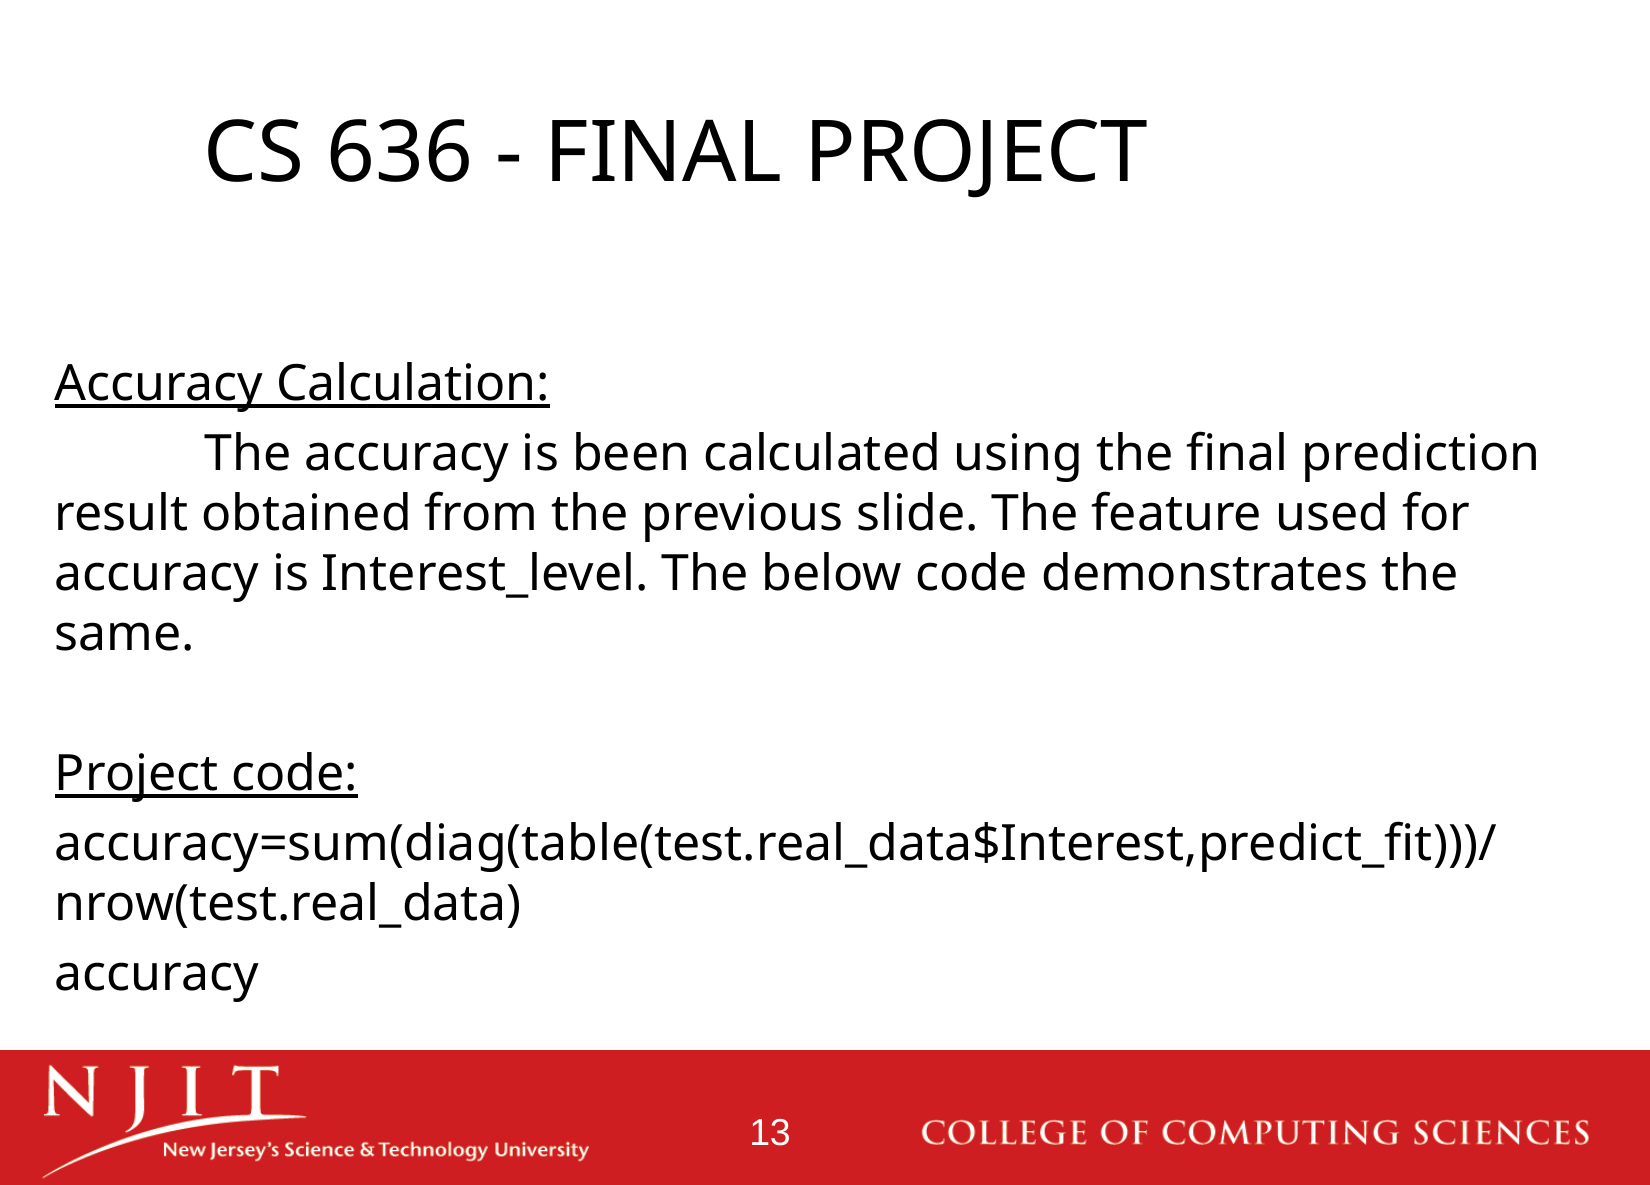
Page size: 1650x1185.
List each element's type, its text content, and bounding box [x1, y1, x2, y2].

list Accuracy Calculation: The accuracy is been calculated using the final prediction result obtained from the previous slide. The feature used for accuracy is Interest_level. The below code demonstrates the same. Project code: accuracy=sum(diag(table(test.real_data$Interest,predict_fit)))/nrow(test.real_data) accuracy [38, 342, 1587, 1012]
title [184, 78, 1546, 342]
picture [0, 1050, 1650, 1185]
text_box CS 636 - FINAL PROJECT [187, 88, 1587, 253]
